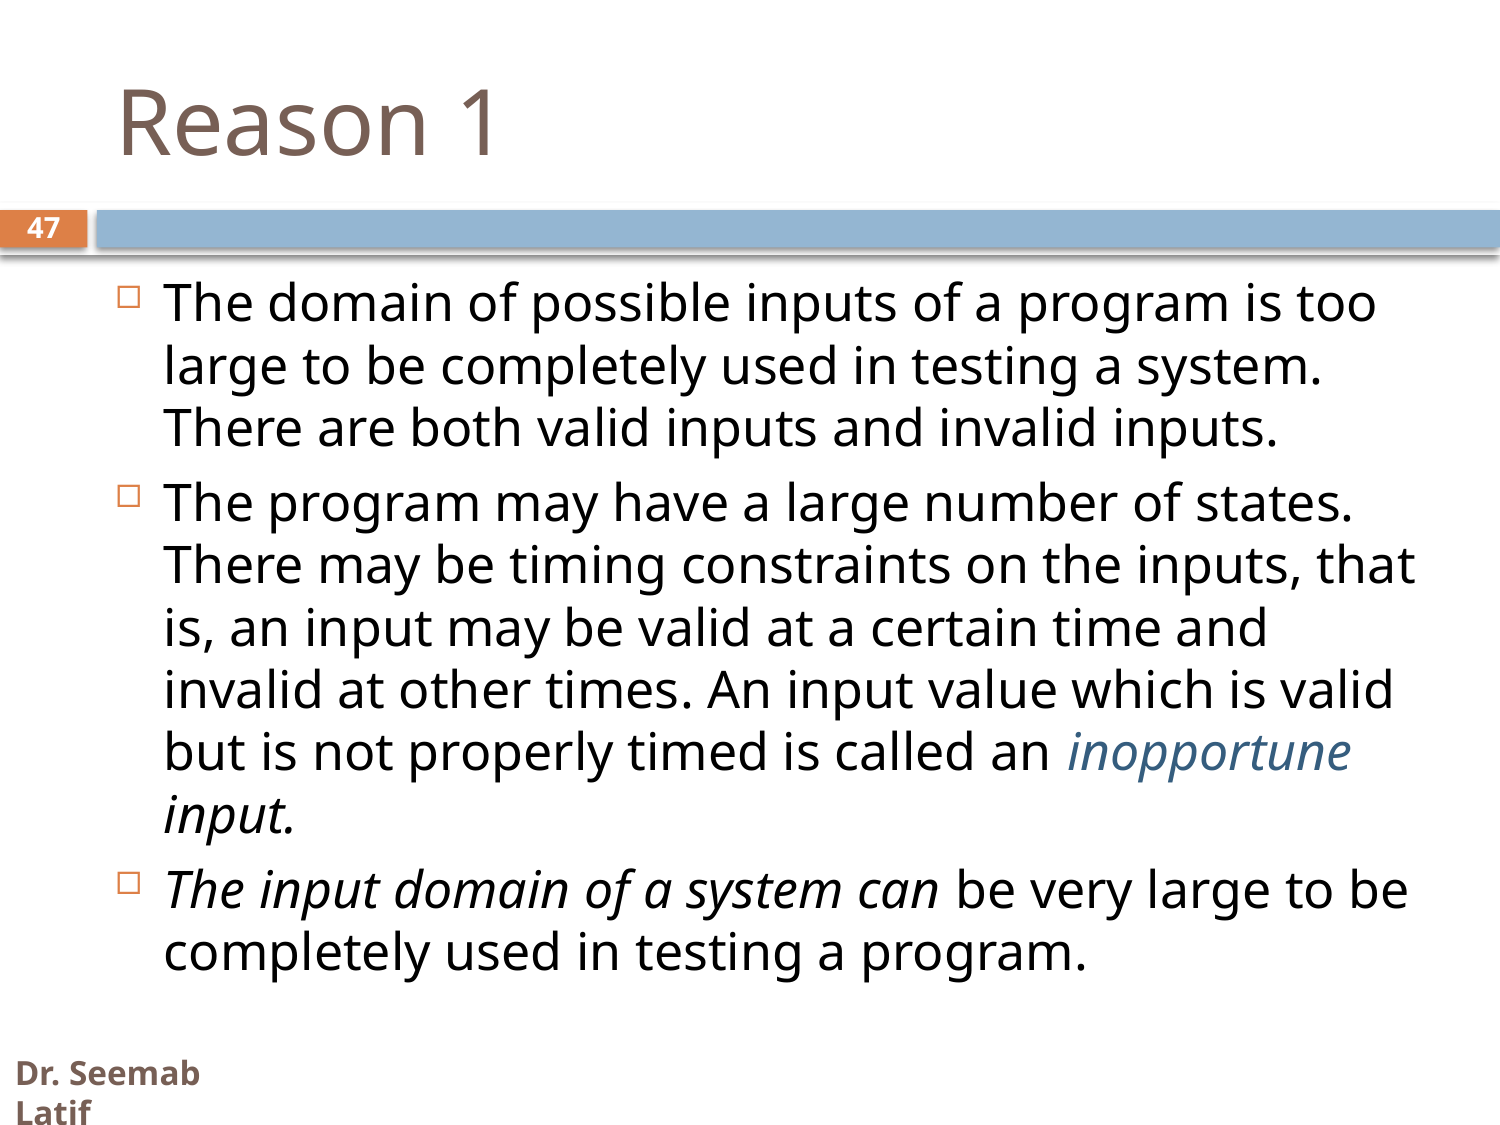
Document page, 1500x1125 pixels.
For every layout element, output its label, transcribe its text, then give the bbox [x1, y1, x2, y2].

footer Dr. Seemab Latif [0, 1062, 275, 1123]
title Reason 1 [100, 37, 1438, 200]
list The domain of possible inputs of a program is too large to be completely used in testing a system. There are both valid inputs and invalid inputs. The program may have a large number of states. There may be timing constraints on the inputs, that is, an input may be valid at a certain time and invalid at other times. An input value which is valid but is not properly timed is called an inopportune input. The input domain of a system can be very large to be completely used in testing a program. [100, 262, 1438, 1000]
slide_number 47 [0, 208, 88, 249]
